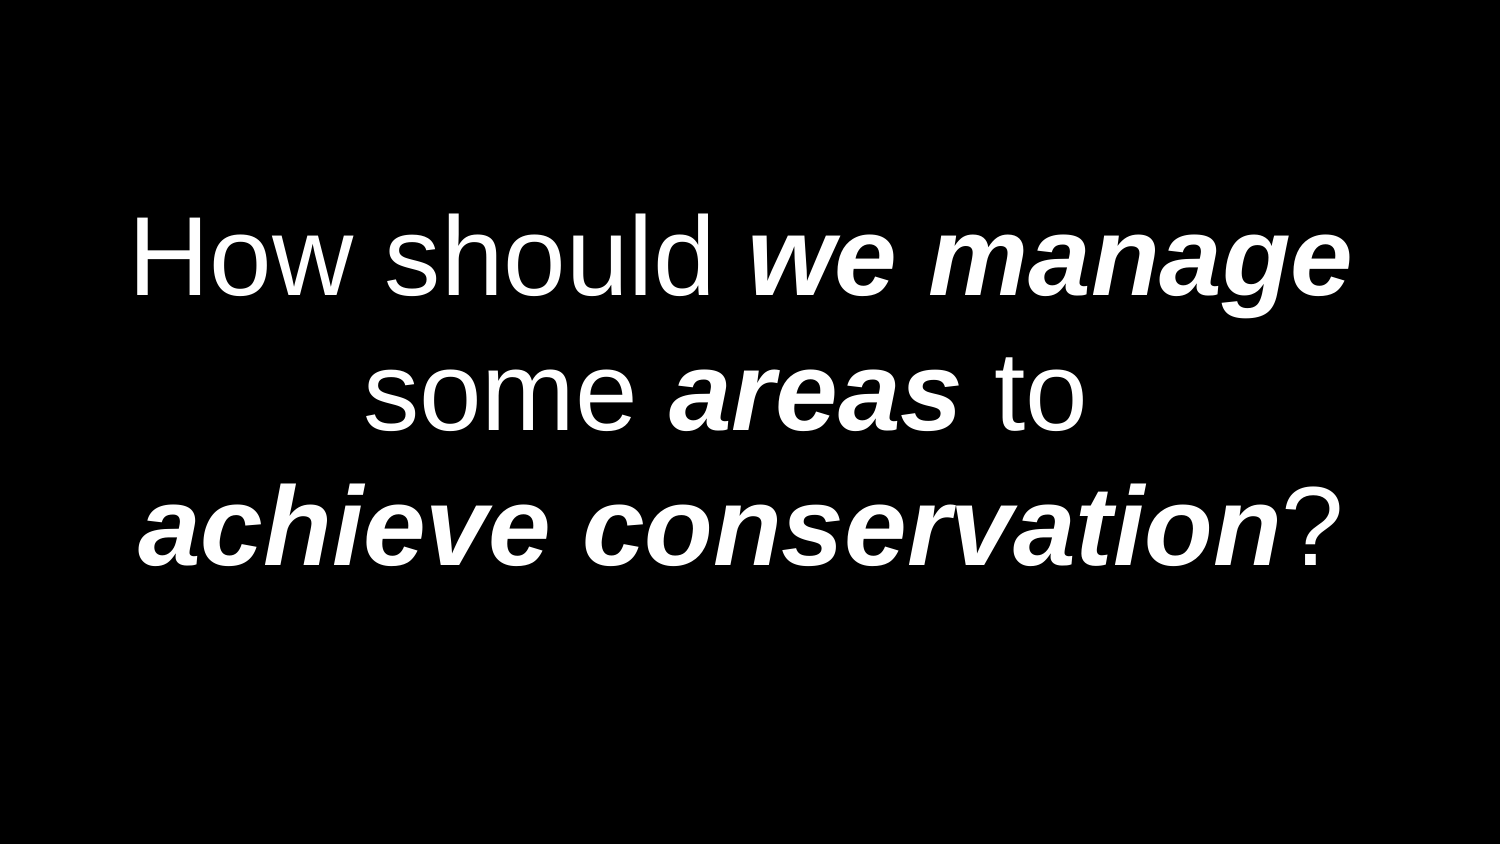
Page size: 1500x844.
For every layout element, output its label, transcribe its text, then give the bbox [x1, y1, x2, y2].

list How should we manage some areas to achieve conservation? [0, 140, 1500, 631]
